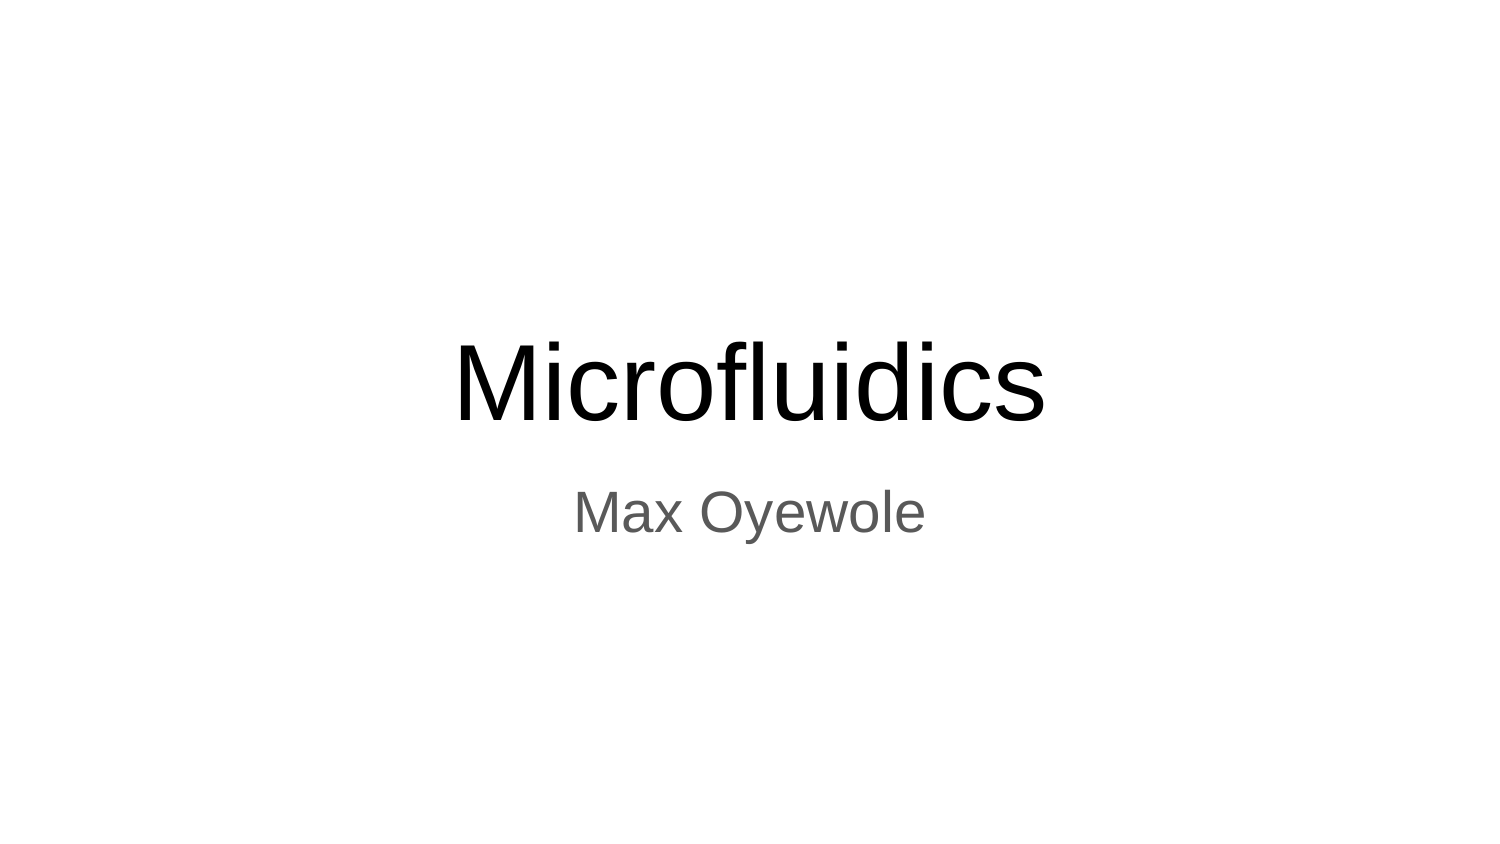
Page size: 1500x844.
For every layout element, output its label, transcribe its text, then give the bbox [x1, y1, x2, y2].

title Microfluidics [51, 122, 1449, 459]
subtitle Max Oyewole [51, 464, 1449, 595]
